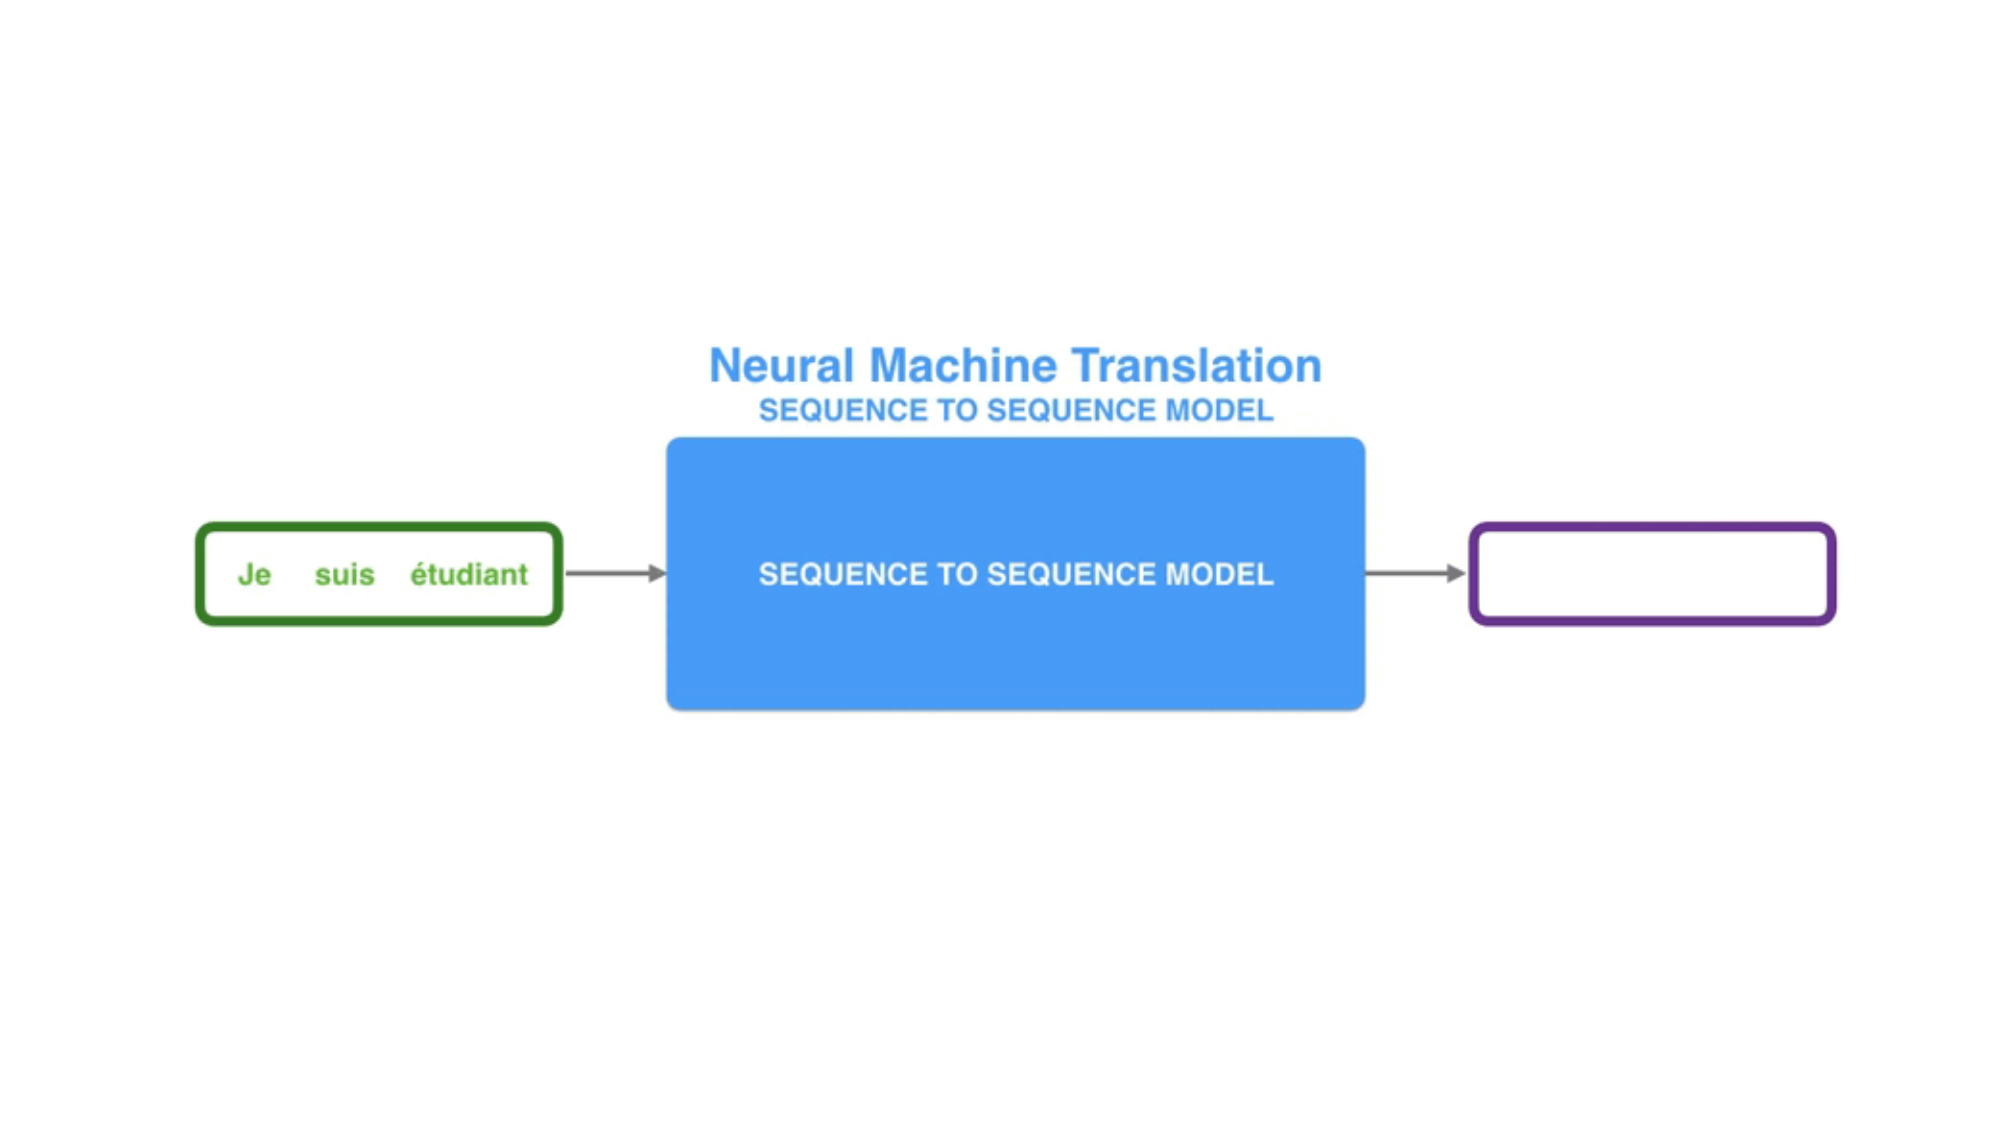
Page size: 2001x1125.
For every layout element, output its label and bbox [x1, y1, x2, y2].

list [92, 290, 1908, 835]
